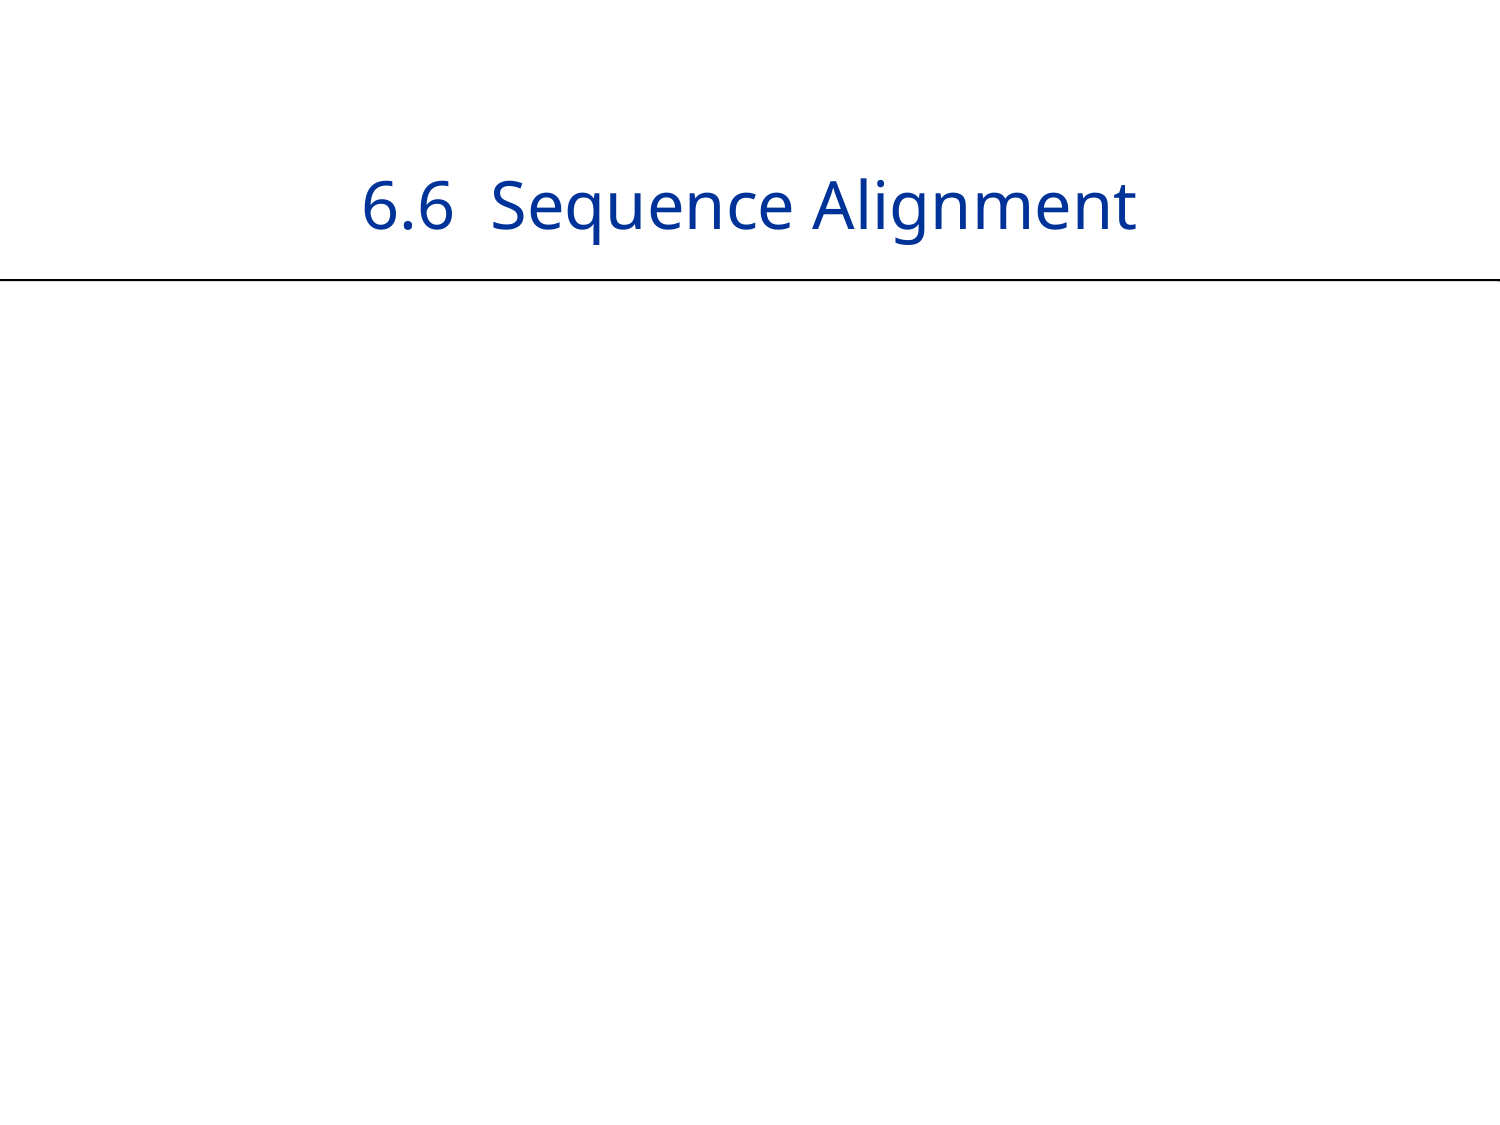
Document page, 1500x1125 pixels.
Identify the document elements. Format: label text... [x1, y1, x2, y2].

title 6.6 Sequence Alignment [0, 0, 1500, 250]
